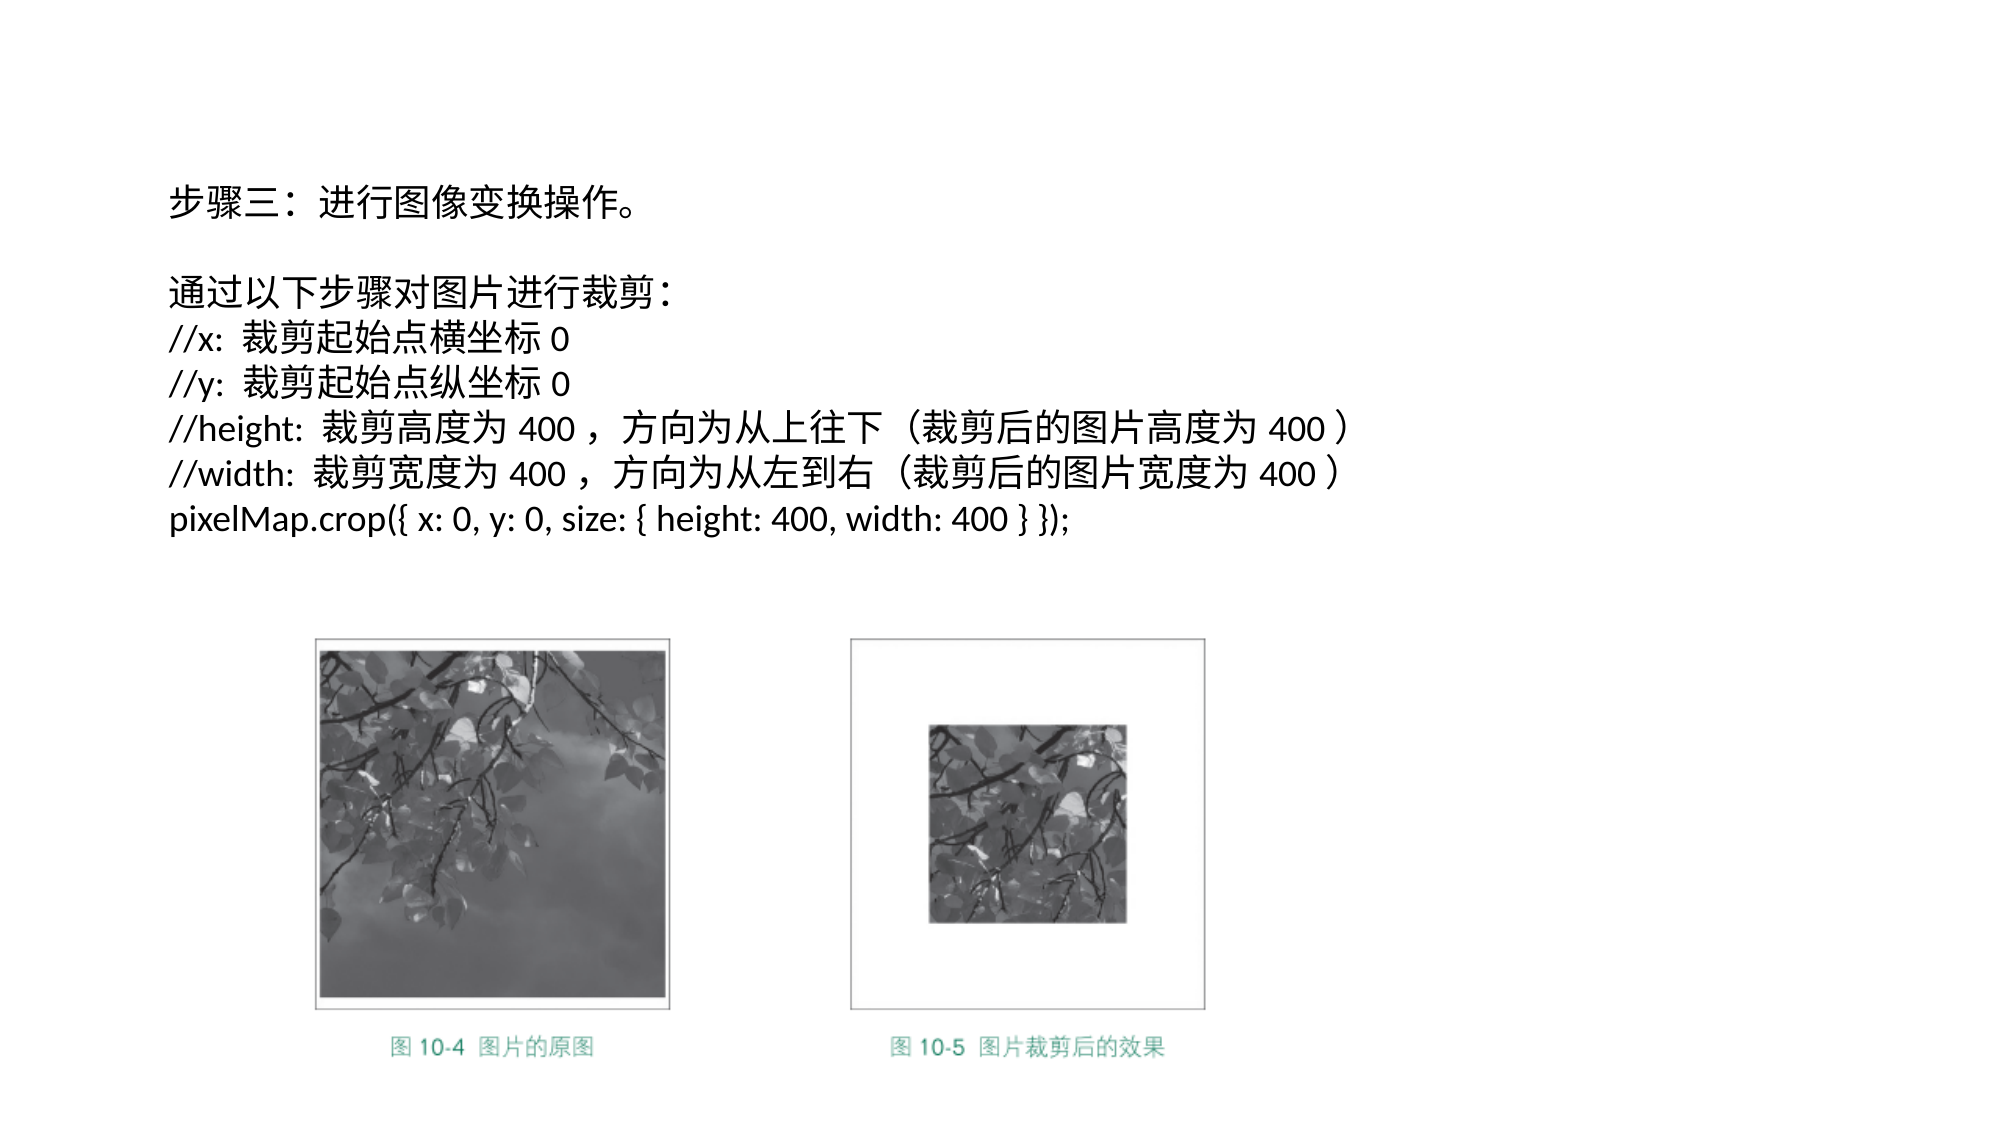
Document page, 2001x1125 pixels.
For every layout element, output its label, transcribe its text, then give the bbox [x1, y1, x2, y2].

picture [295, 623, 1248, 1076]
text_box 步骤三：进行图像变换操作。 通过以下步骤对图片进行裁剪： //x: 裁剪起始点横坐标0 //y: 裁剪起始点纵坐标0 //height: 裁剪高度为400，方向为从上往下（裁剪后的图片高度为400） //width: 裁剪宽度为400，方向为从左到右（裁剪后的图片宽度为400） pixelMap.crop({ x: 0, y: 0, size: { height: 400, width: 400 } }); [154, 171, 1695, 681]
